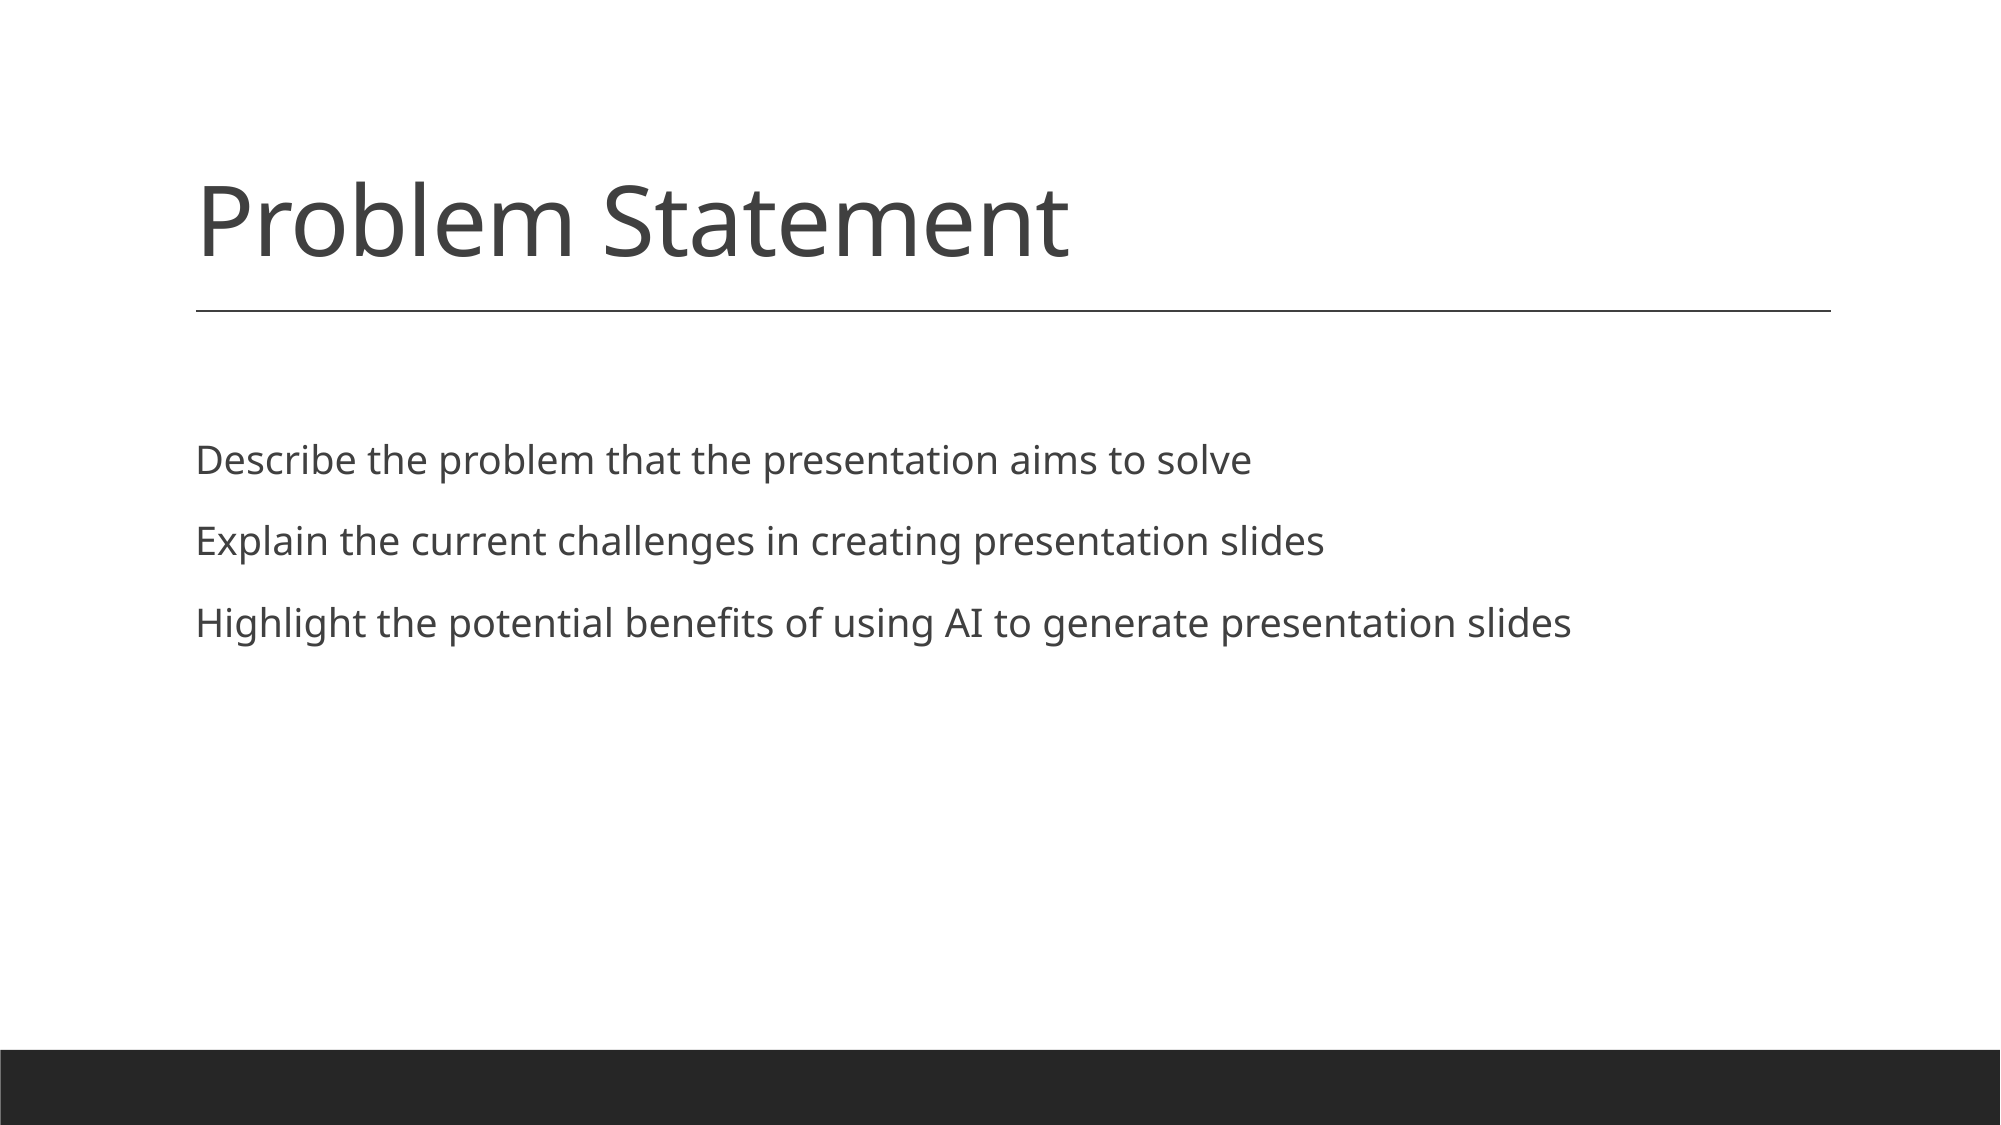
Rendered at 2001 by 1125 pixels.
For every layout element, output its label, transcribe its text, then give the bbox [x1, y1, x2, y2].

title Problem Statement [180, 47, 1830, 285]
list Describe the problem that the presentation aims to solve Explain the current challenges in creating presentation slides Highlight the potential benefits of using AI to generate presentation slides [180, 345, 1830, 963]
